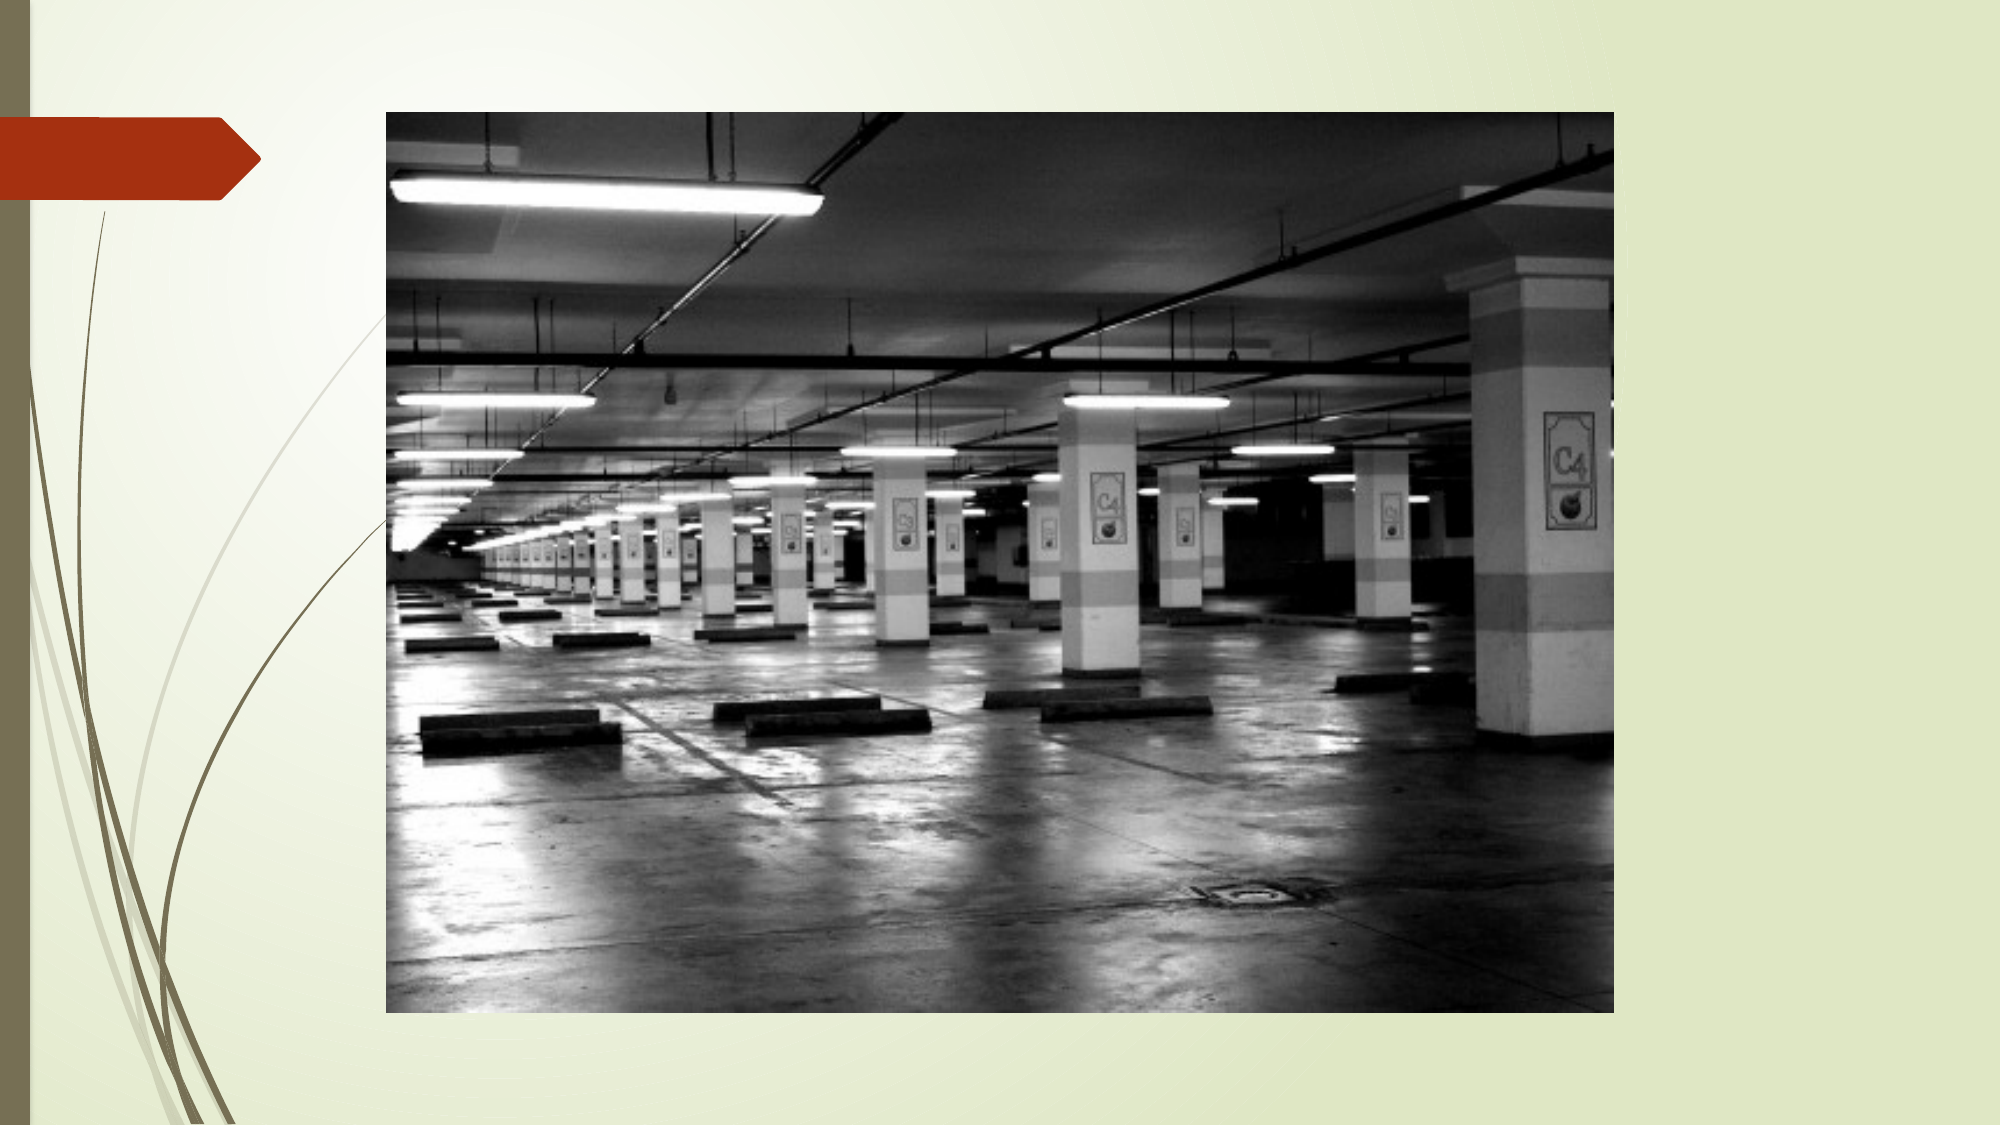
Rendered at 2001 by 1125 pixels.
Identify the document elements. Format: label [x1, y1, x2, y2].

picture [385, 112, 1615, 1013]
